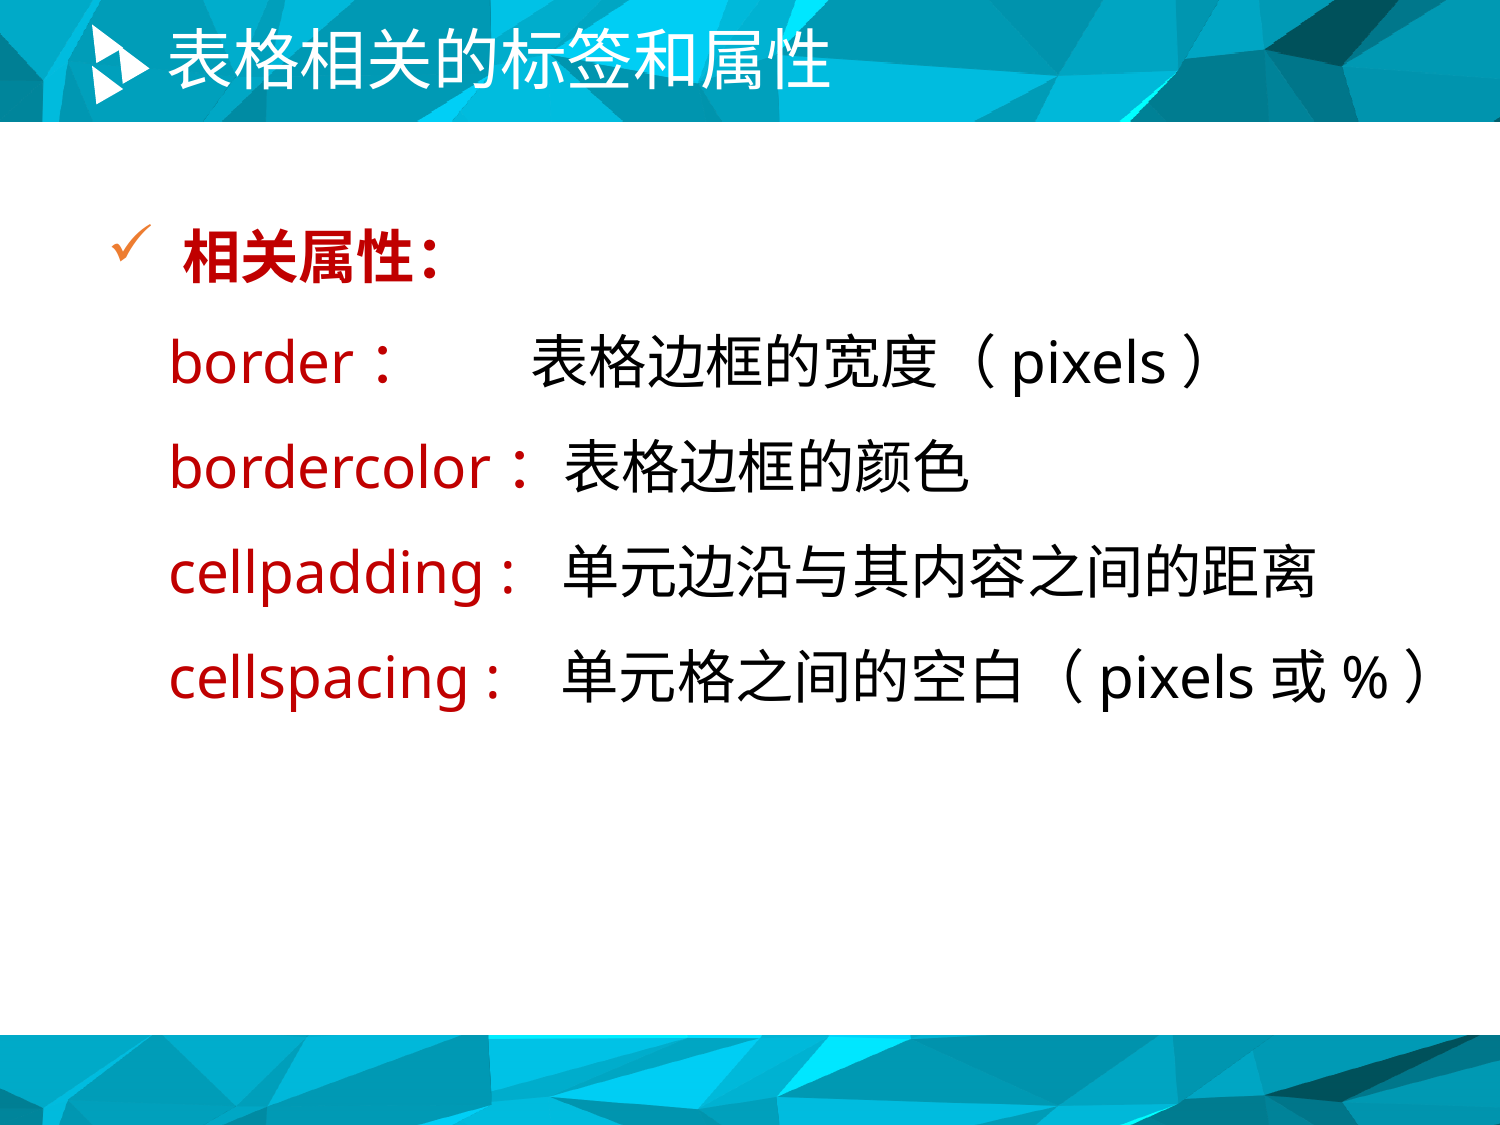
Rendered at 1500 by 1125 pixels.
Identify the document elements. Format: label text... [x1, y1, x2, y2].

picture [0, 0, 1500, 122]
text_box 相关属性： border： 表格边框的宽度（pixels） bordercolor：表格边框的颜色 cellpadding : 单元边沿与其内容之间的距离 cellspacing : 单元格之间的空白（pixels或%） [92, 178, 1500, 718]
title 表格相关的标签和属性 [151, 11, 1446, 115]
picture [0, 1035, 1500, 1125]
